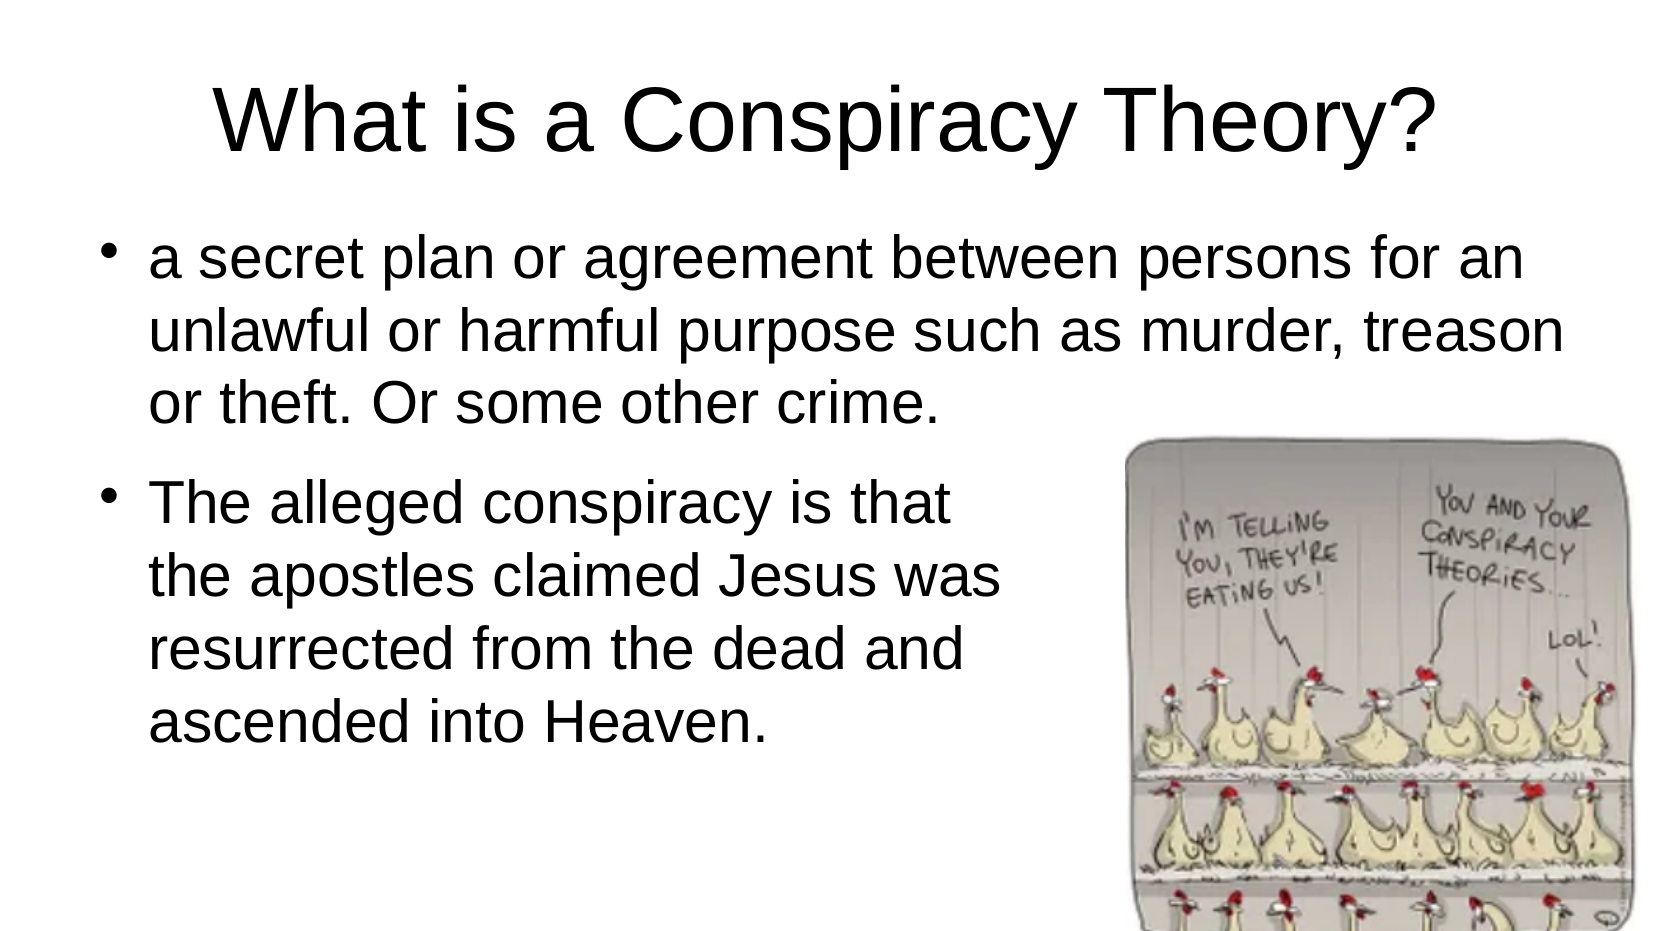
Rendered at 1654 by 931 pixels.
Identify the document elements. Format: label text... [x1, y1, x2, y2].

picture [1124, 434, 1638, 931]
list a secret plan or agreement between persons for an unlawful or harmful purpose such as murder, treason or theft. Or some other crime. The alleged conspiracy is that the apostles claimed Jesus was resurrected from the dead and ascended into Heaven. [82, 217, 1571, 757]
title What is a Conspiracy Theory? [82, 37, 1571, 193]
